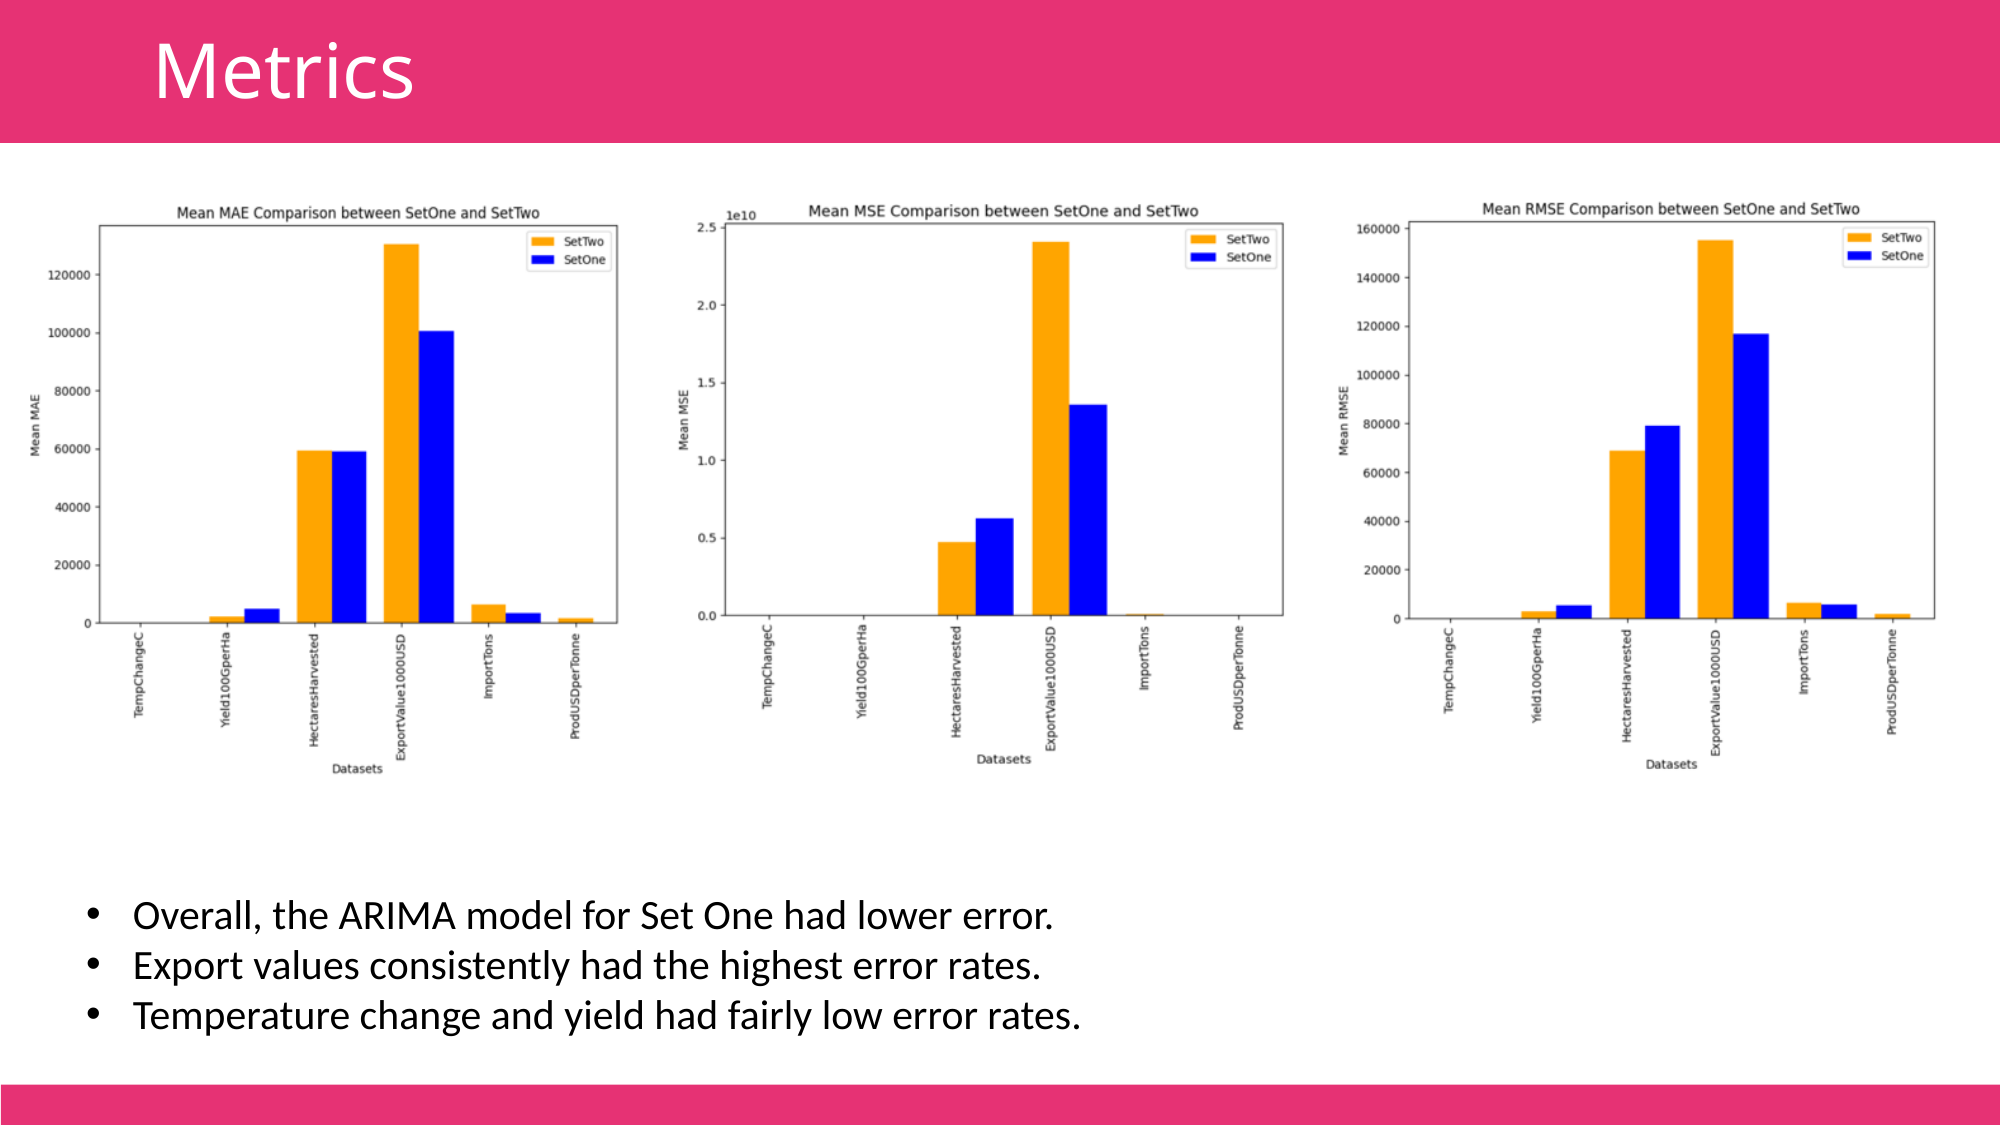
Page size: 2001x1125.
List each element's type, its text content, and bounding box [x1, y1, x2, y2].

text_box Overall, the ARIMA model for Set One had lower error. Export values consistently had the highest error rates. Temperature change and yield had fairly low error rates. [71, 880, 1943, 1046]
text_box [0, 0, 2000, 143]
text_box [0, 1084, 2000, 1125]
picture [0, 143, 2000, 859]
title Metrics [137, 25, 1863, 124]
